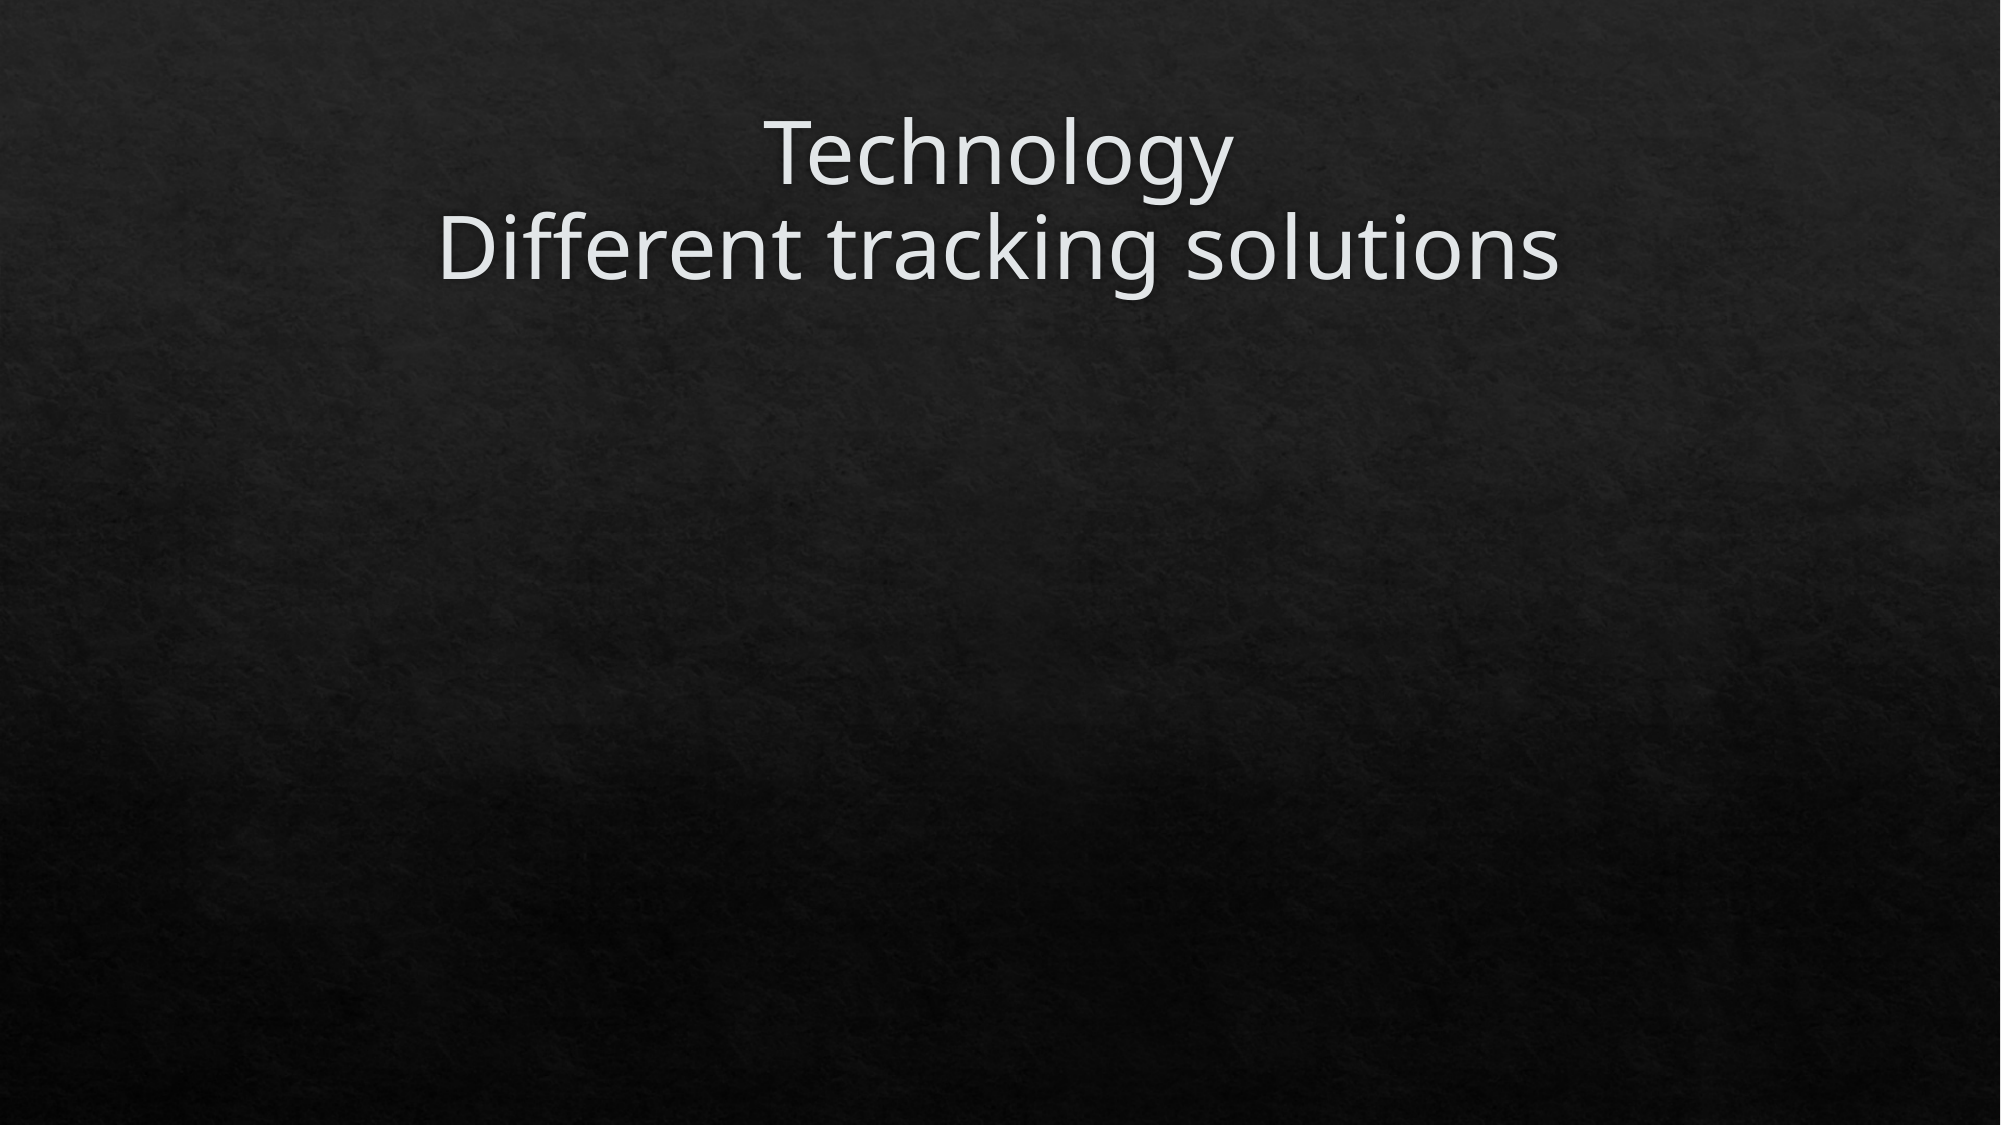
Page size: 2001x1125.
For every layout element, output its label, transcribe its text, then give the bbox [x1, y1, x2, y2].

title Technology Different tracking solutions [149, 99, 1849, 307]
